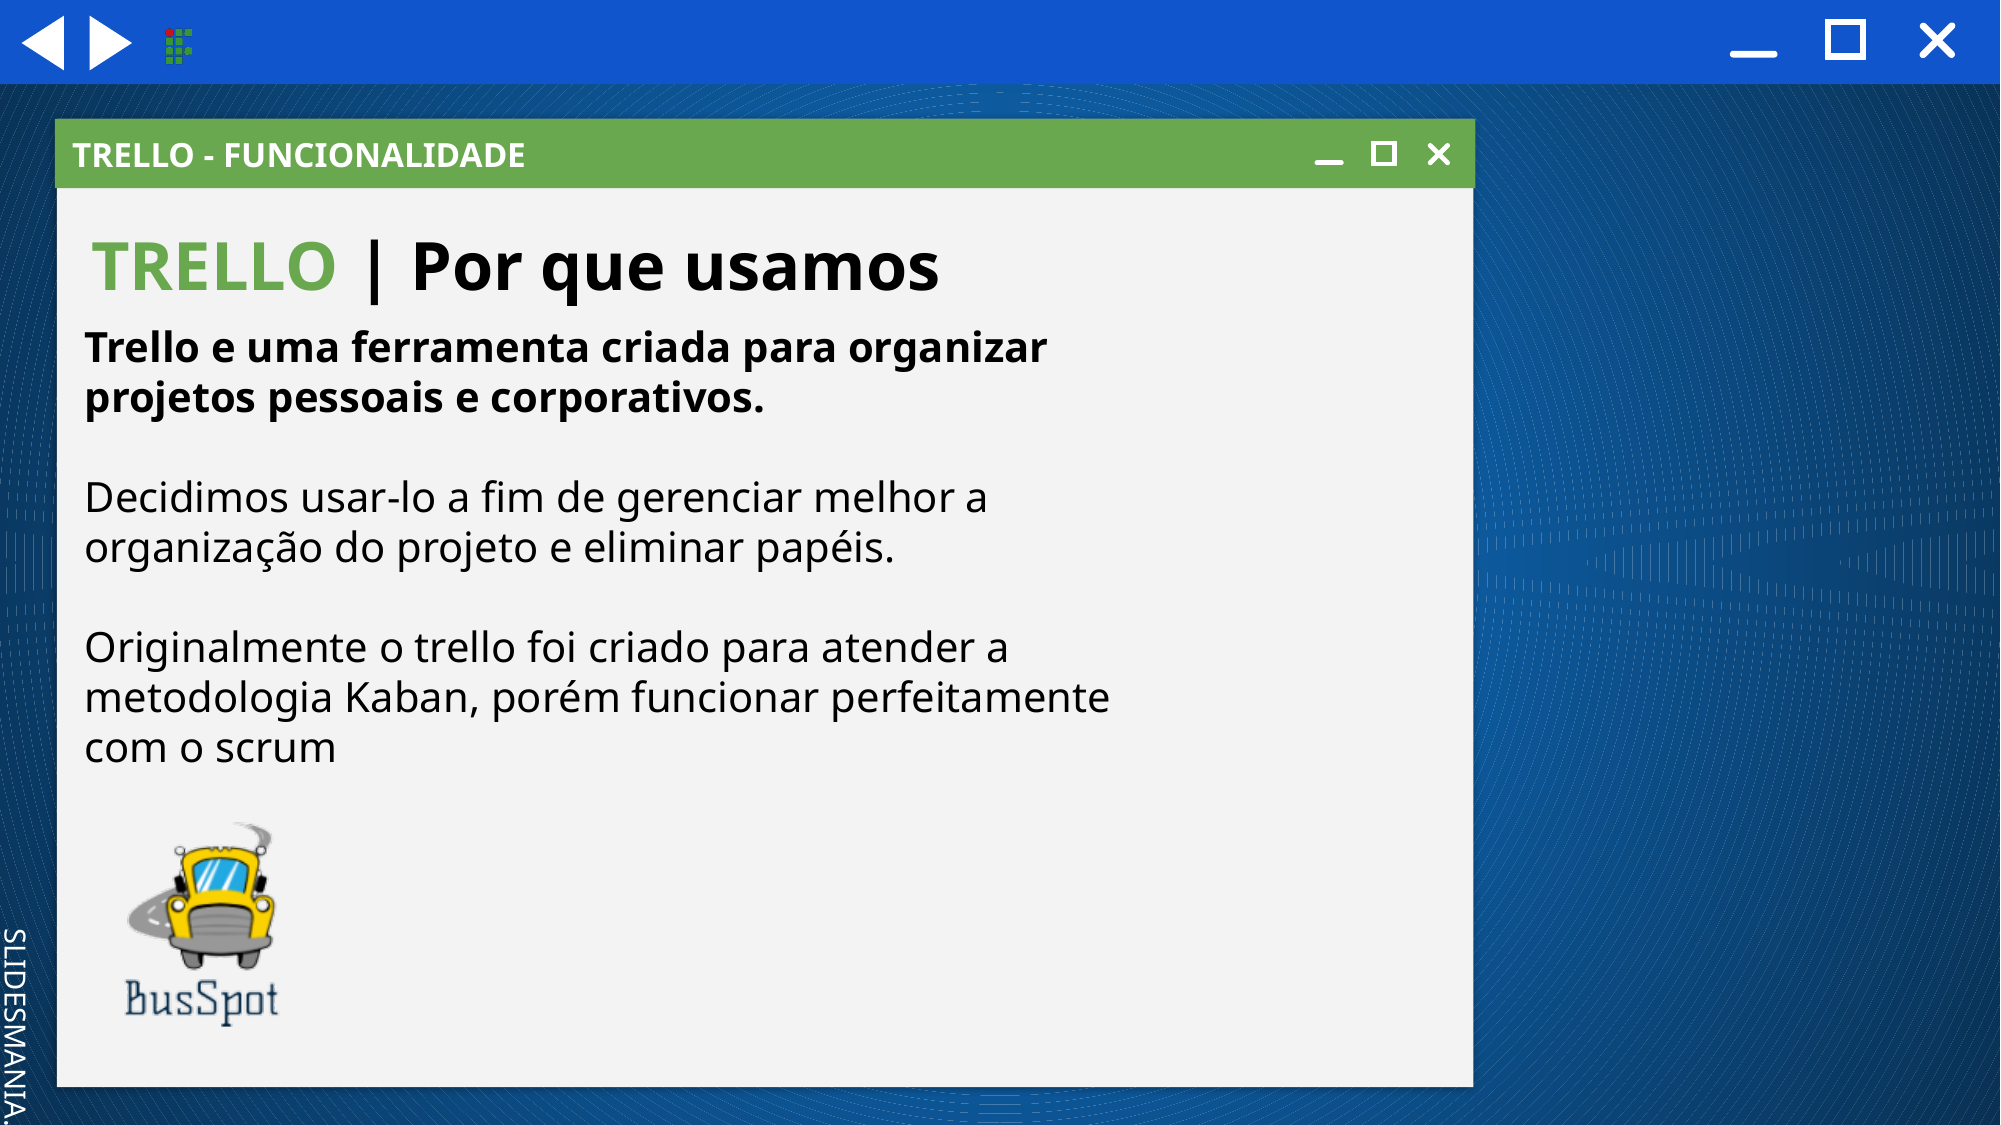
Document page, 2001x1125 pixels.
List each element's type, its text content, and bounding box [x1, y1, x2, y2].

text_box TRELLO | Por que usamos [76, 215, 1422, 312]
text_box Trello e uma ferramenta criada para organizar projetos pessoais e corporativos. Decidimos usar-lo a fim de gerenciar melhor a organização do projeto e eliminar papéis. Originalmente o trello foi criado para atender a metodologia Kaban, porém funcionar perfeitamente com o scrum [69, 356, 1213, 870]
picture [152, 19, 202, 69]
text_box [0, 8, 70, 79]
picture [75, 804, 328, 1041]
text_box [1904, 8, 1975, 79]
text_box [76, 8, 146, 79]
text_box TRELLO - FUNCIONALIDADE [56, 127, 776, 183]
